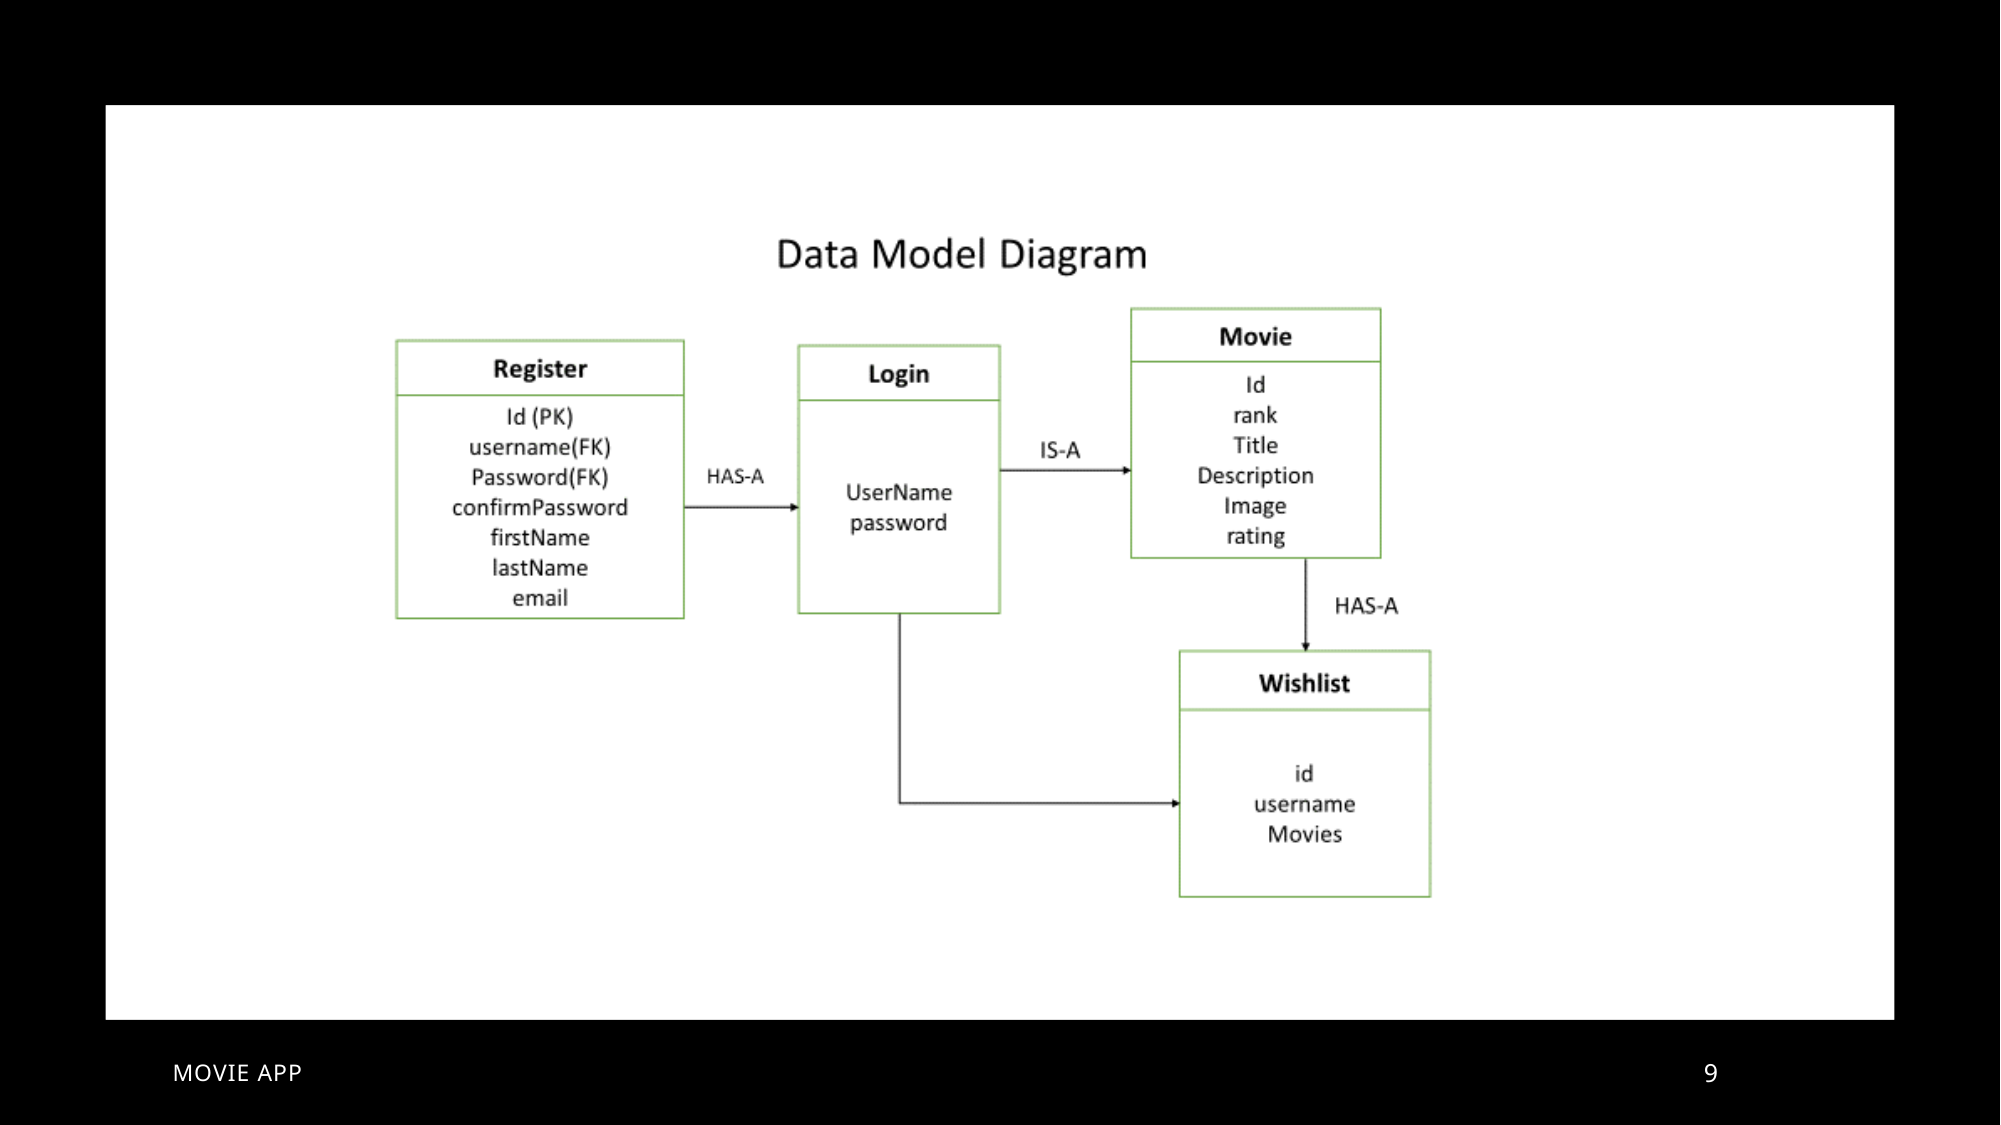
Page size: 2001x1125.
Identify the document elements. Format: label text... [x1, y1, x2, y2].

text_box [107, 106, 1893, 1019]
footer MOVIE APP [157, 1042, 1061, 1103]
text_box [0, 0, 2000, 1125]
picture [329, 185, 1670, 940]
slide_number 9 [1688, 1042, 1842, 1103]
